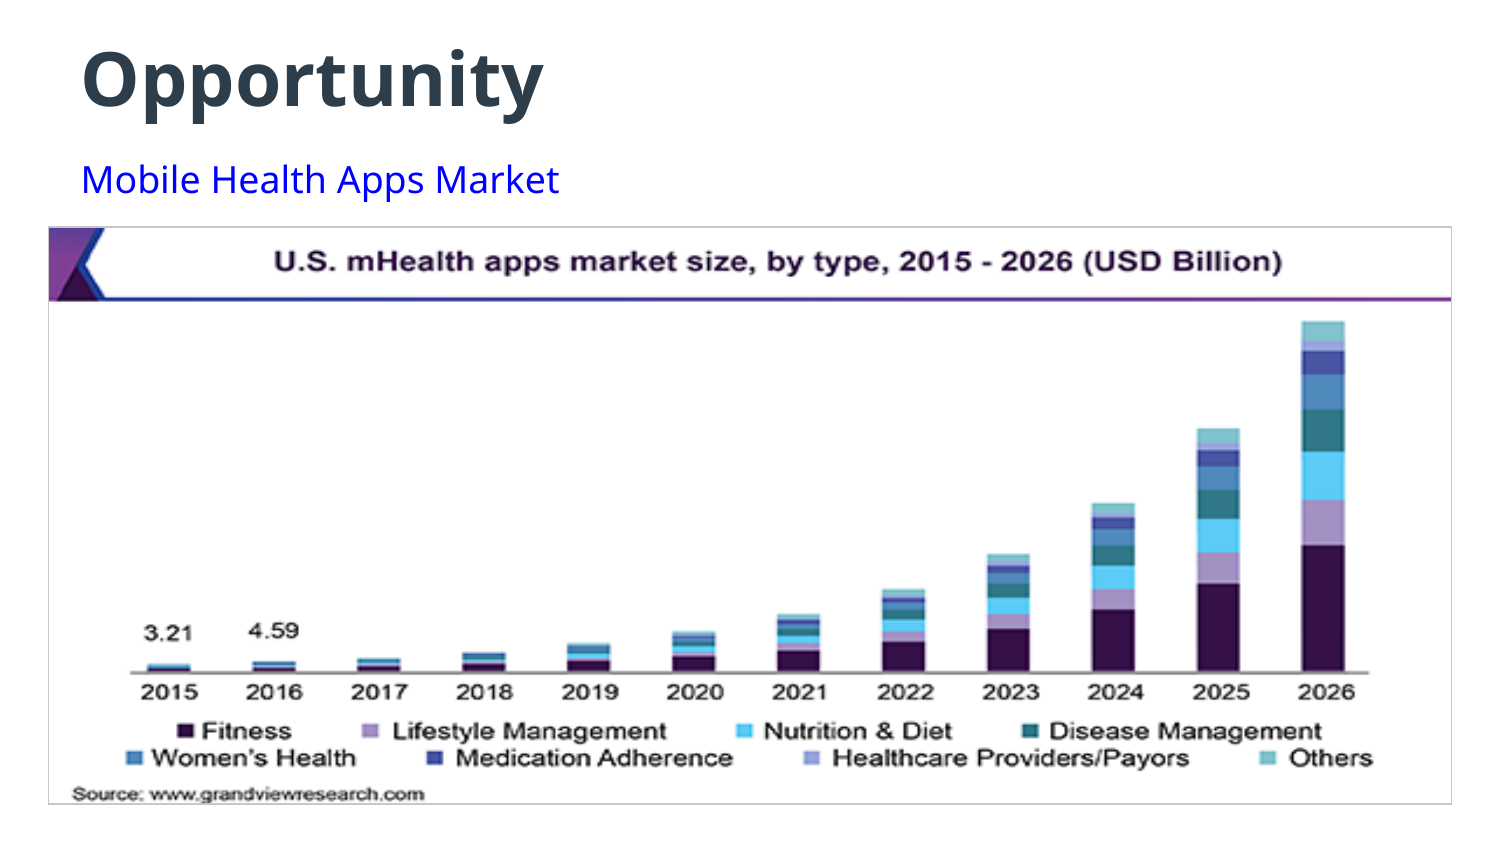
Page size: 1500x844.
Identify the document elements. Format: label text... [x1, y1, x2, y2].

picture [49, 227, 1451, 804]
title Opportunity [75, 25, 1425, 123]
list Mobile Health Apps Market [75, 150, 1425, 201]
